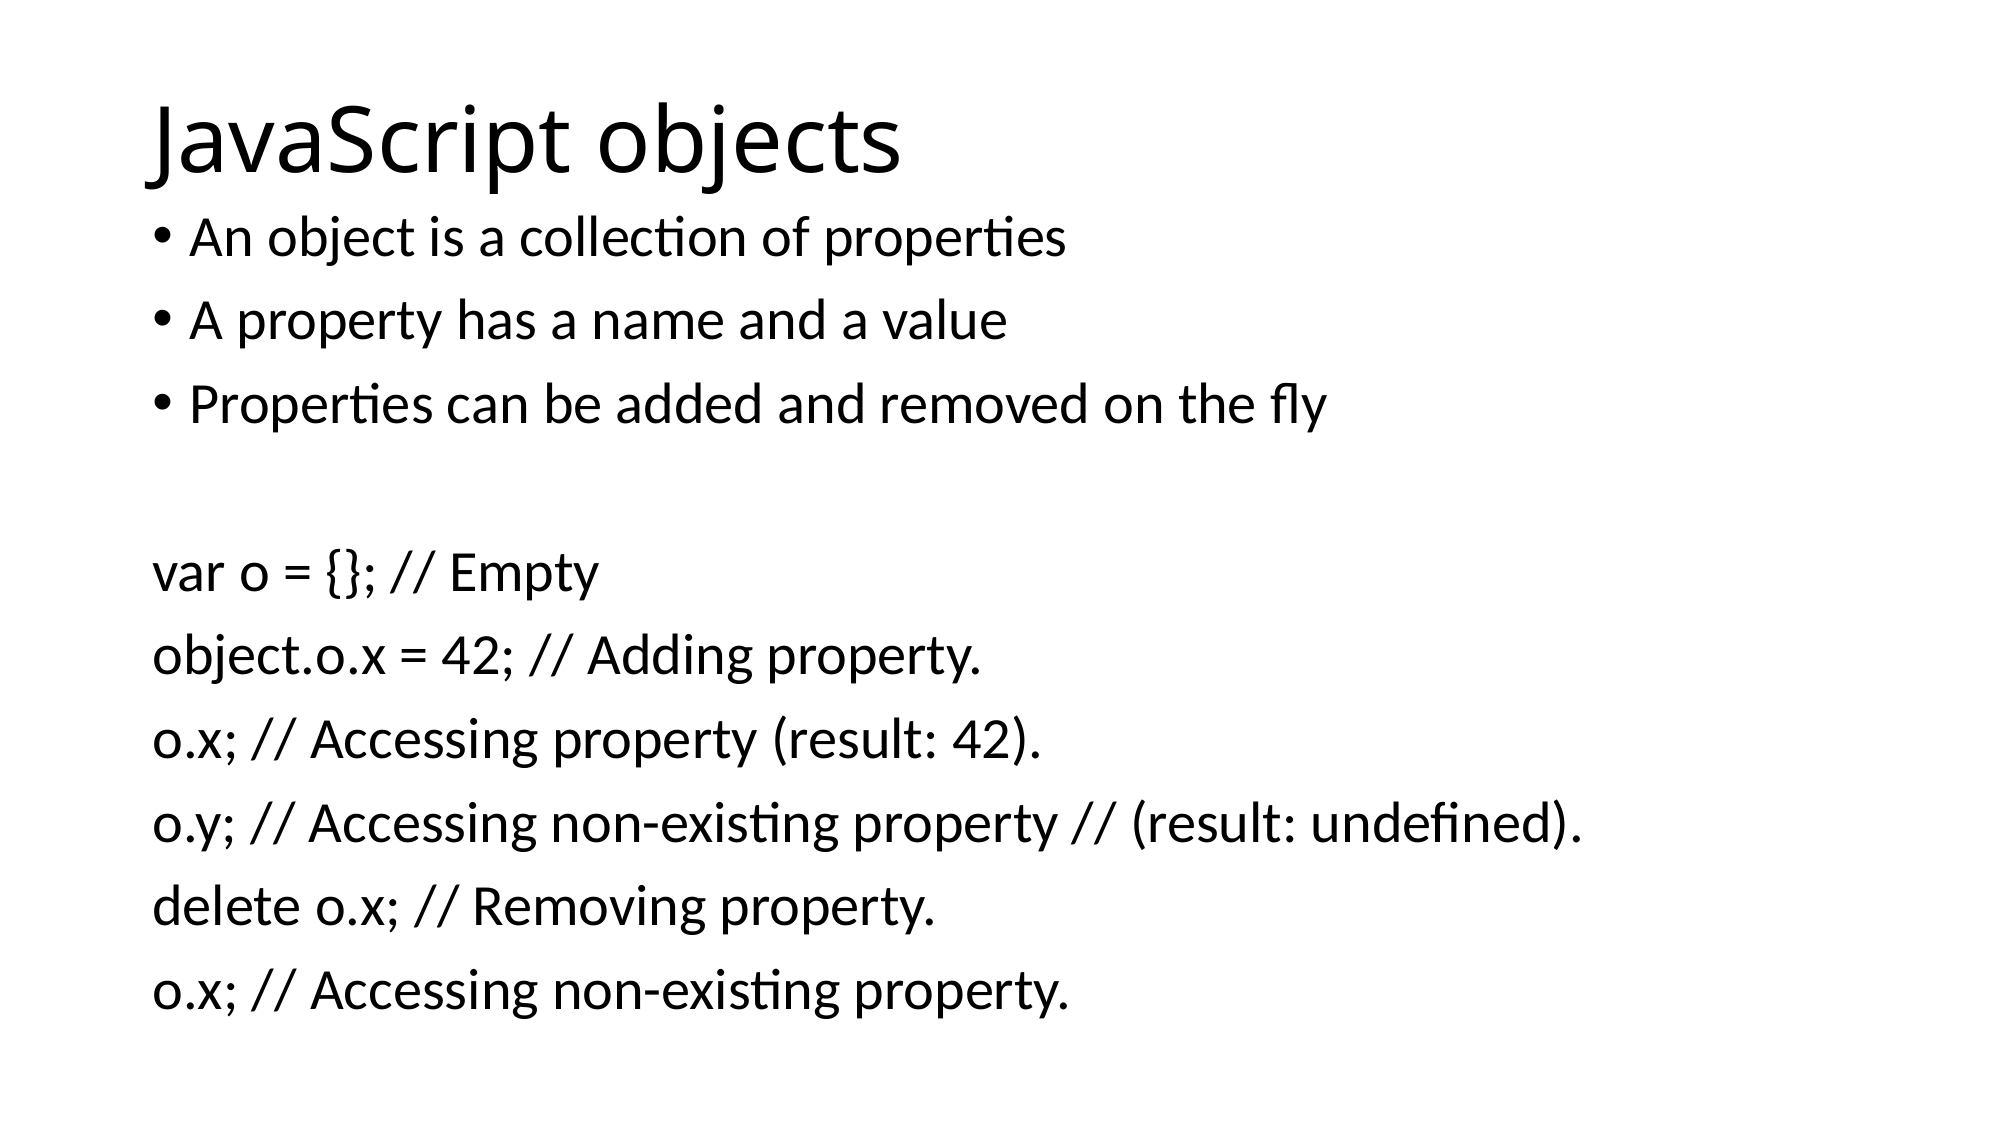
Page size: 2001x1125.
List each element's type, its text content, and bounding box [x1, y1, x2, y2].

title JavaScript objects [137, 59, 1863, 198]
list An object is a collection of properties A property has a name and a value Properties can be added and removed on the fly var o = {}; // Empty object.o.x = 42; // Adding property. o.x; // Accessing property (result: 42). o.y; // Accessing non-existing property // (result: undefined). delete o.x; // Removing property. o.x; // Accessing non-existing property. [137, 198, 1921, 1088]
